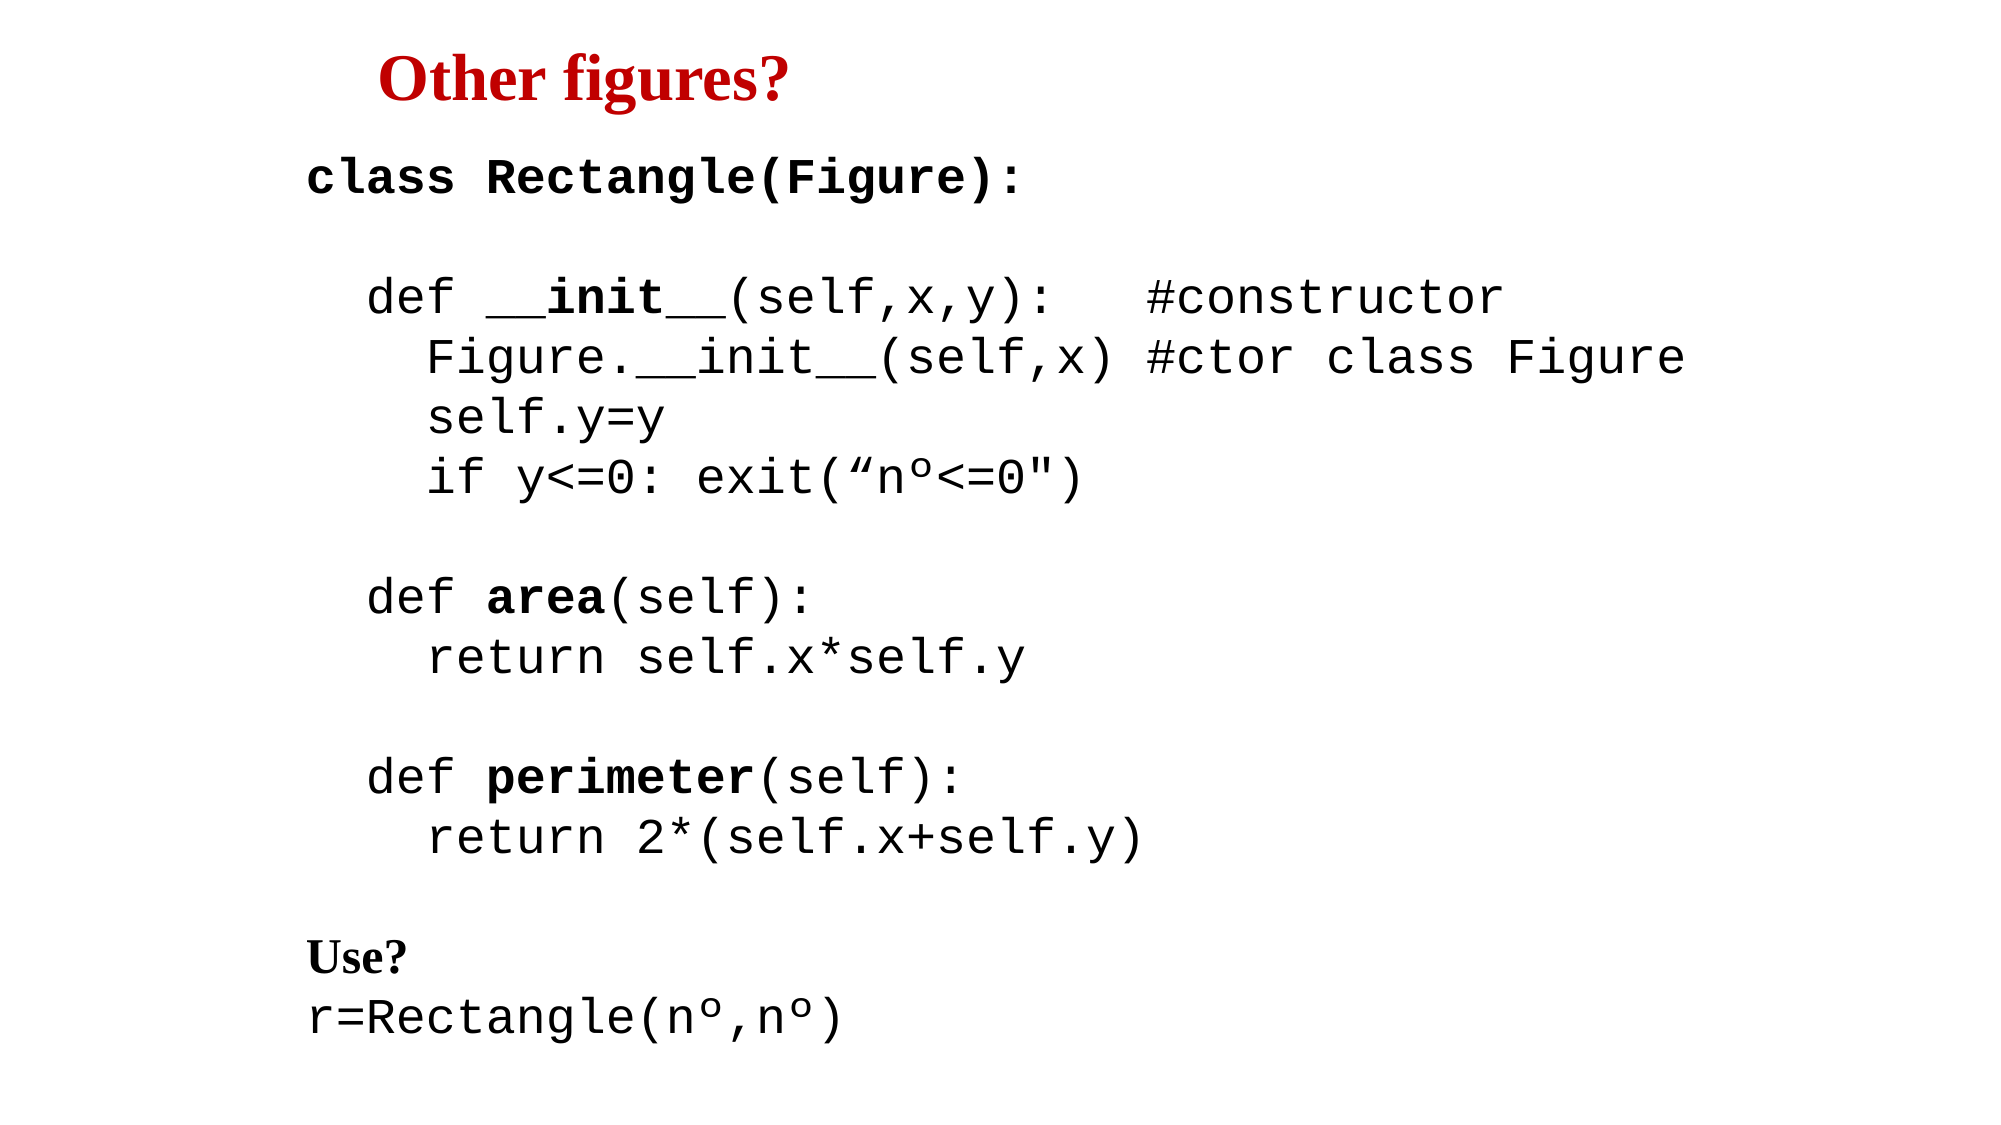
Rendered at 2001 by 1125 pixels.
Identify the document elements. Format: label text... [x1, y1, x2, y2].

text_box class Rectangle(Figure): def __init__(self,x,y): #constructor Figure.__init__(self,x) #ctor class Figure self.y=y if y<=0: exit(“nº<=0") def area(self): return self.x*self.y def perimeter(self): return 2*(self.x+self.y) Use? r=Rectangle(nº,nº) [291, 136, 1750, 1052]
title Other figures? [362, 42, 1638, 116]
